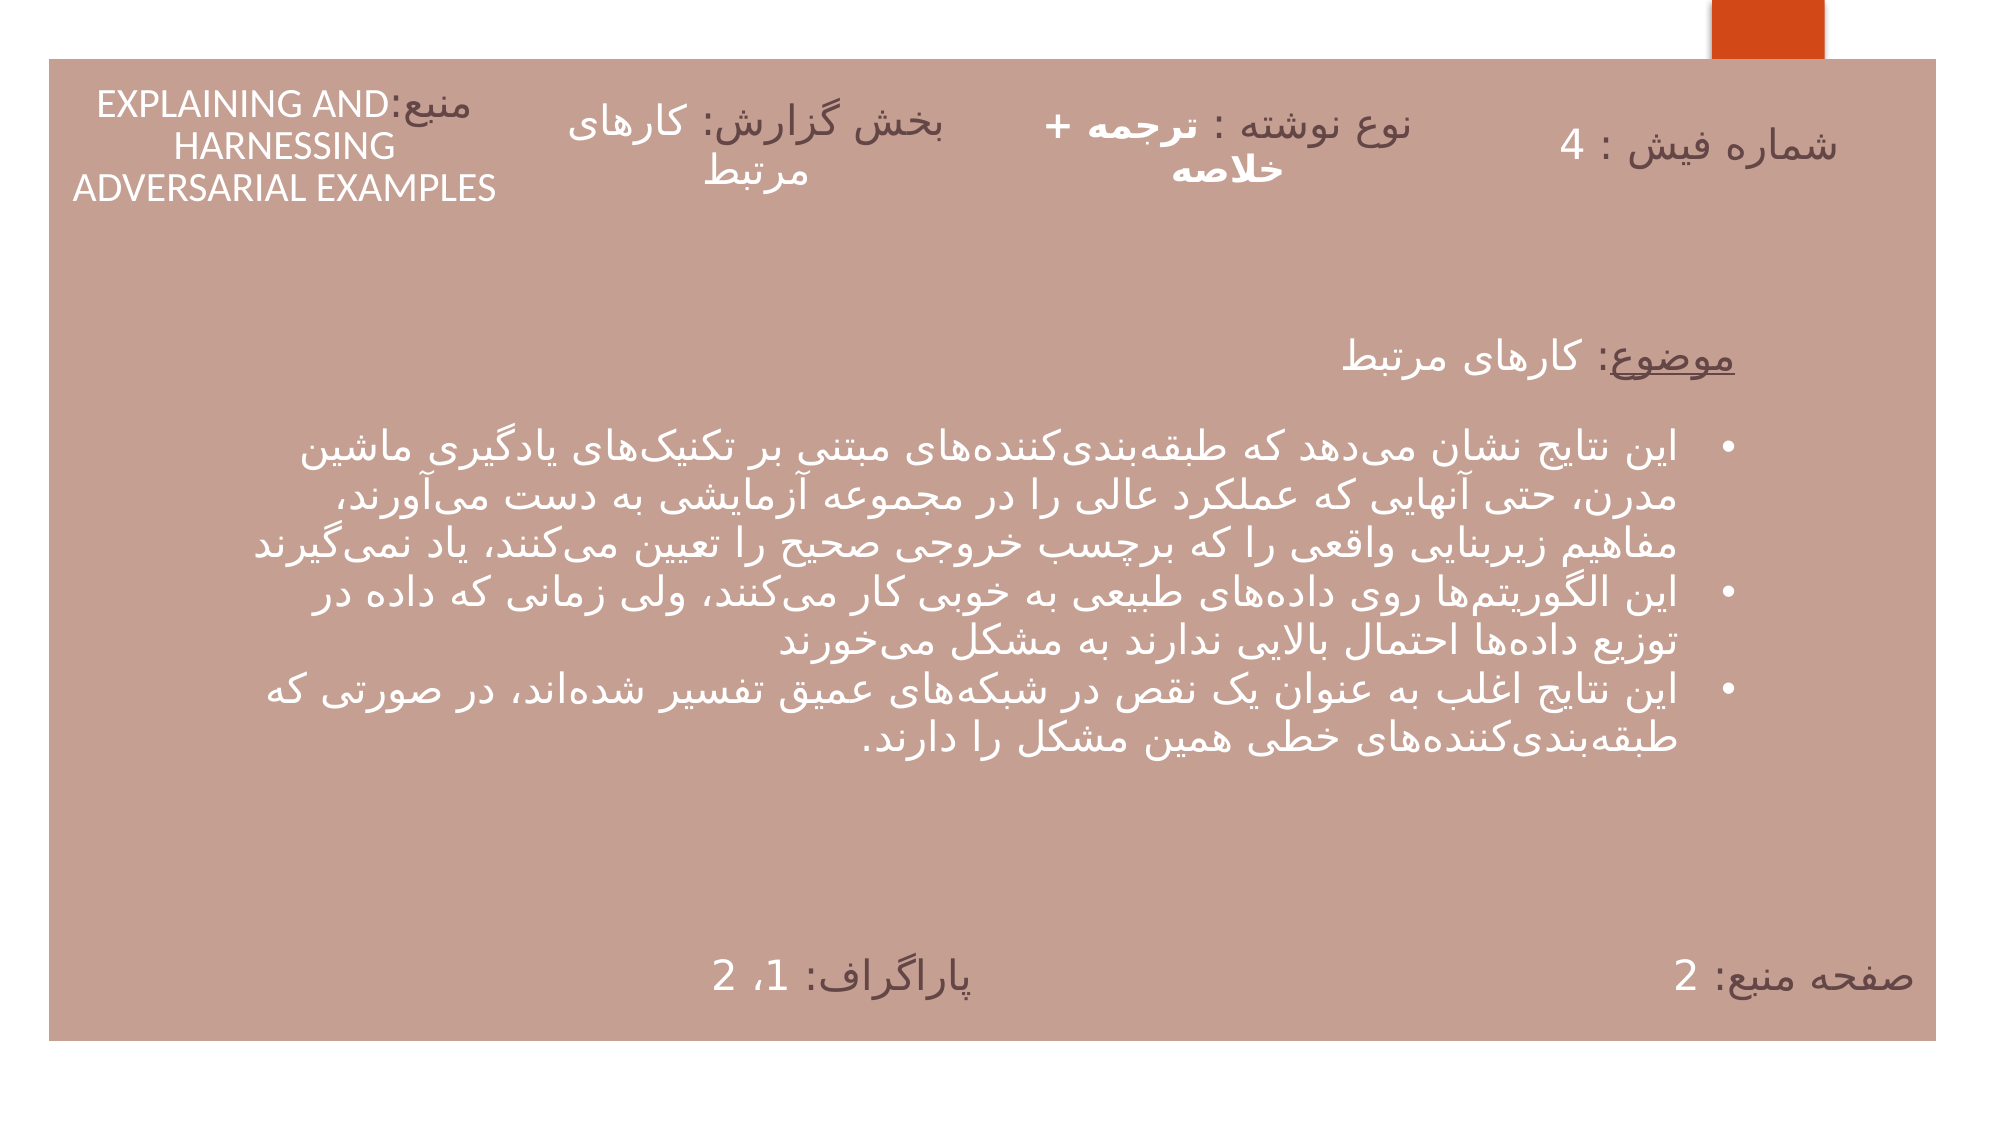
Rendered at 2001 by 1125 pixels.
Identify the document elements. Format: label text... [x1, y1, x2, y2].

table_header منبع:EXPLAINING AND HARNESSING ADVERSARIAL EXAMPLES [49, 59, 521, 232]
table_cell پاراگراف: 1، 2 [49, 911, 992, 1041]
table_header نوع نوشته : ترجمه + خلاصه [992, 59, 1464, 232]
table_cell موضوع: کار‌های مرتبط این نتایج نشان می‌دهد که طبقه‌بندی‌کننده‌های مبتنی بر تکنیک‌های یادگیری ماشین مدرن، حتی آنهایی که عملکرد عالی را در مجموعه آزمایشی به دست می‌آورند، مفاهیم زیربنایی واقعی را که برچسب خروجی صحیح را تعیین می‌کنند، یاد نمی‌گیرند این الگوریتم‌ها روی داده‌های طبیعی به خوبی کار‌ می‌کنند، ولی زمانی که داده در توزیع داده‌ها احتمال بالایی ندارند به مشکل می‌خورند این نتایج اغلب به عنوان یک نقص در شبکه‌های عمیق تفسیر شده‌اند، در صورتی که طبقه‌بندی‌کننده‌های خطی همین مشکل را دارند. [49, 232, 1936, 911]
table_cell صفحه منبع: 2 [992, 911, 1936, 1041]
table_header شماره فیش : 4 [1464, 59, 1936, 232]
table_header بخش گزارش: کار‌های مرتبط [521, 59, 992, 232]
